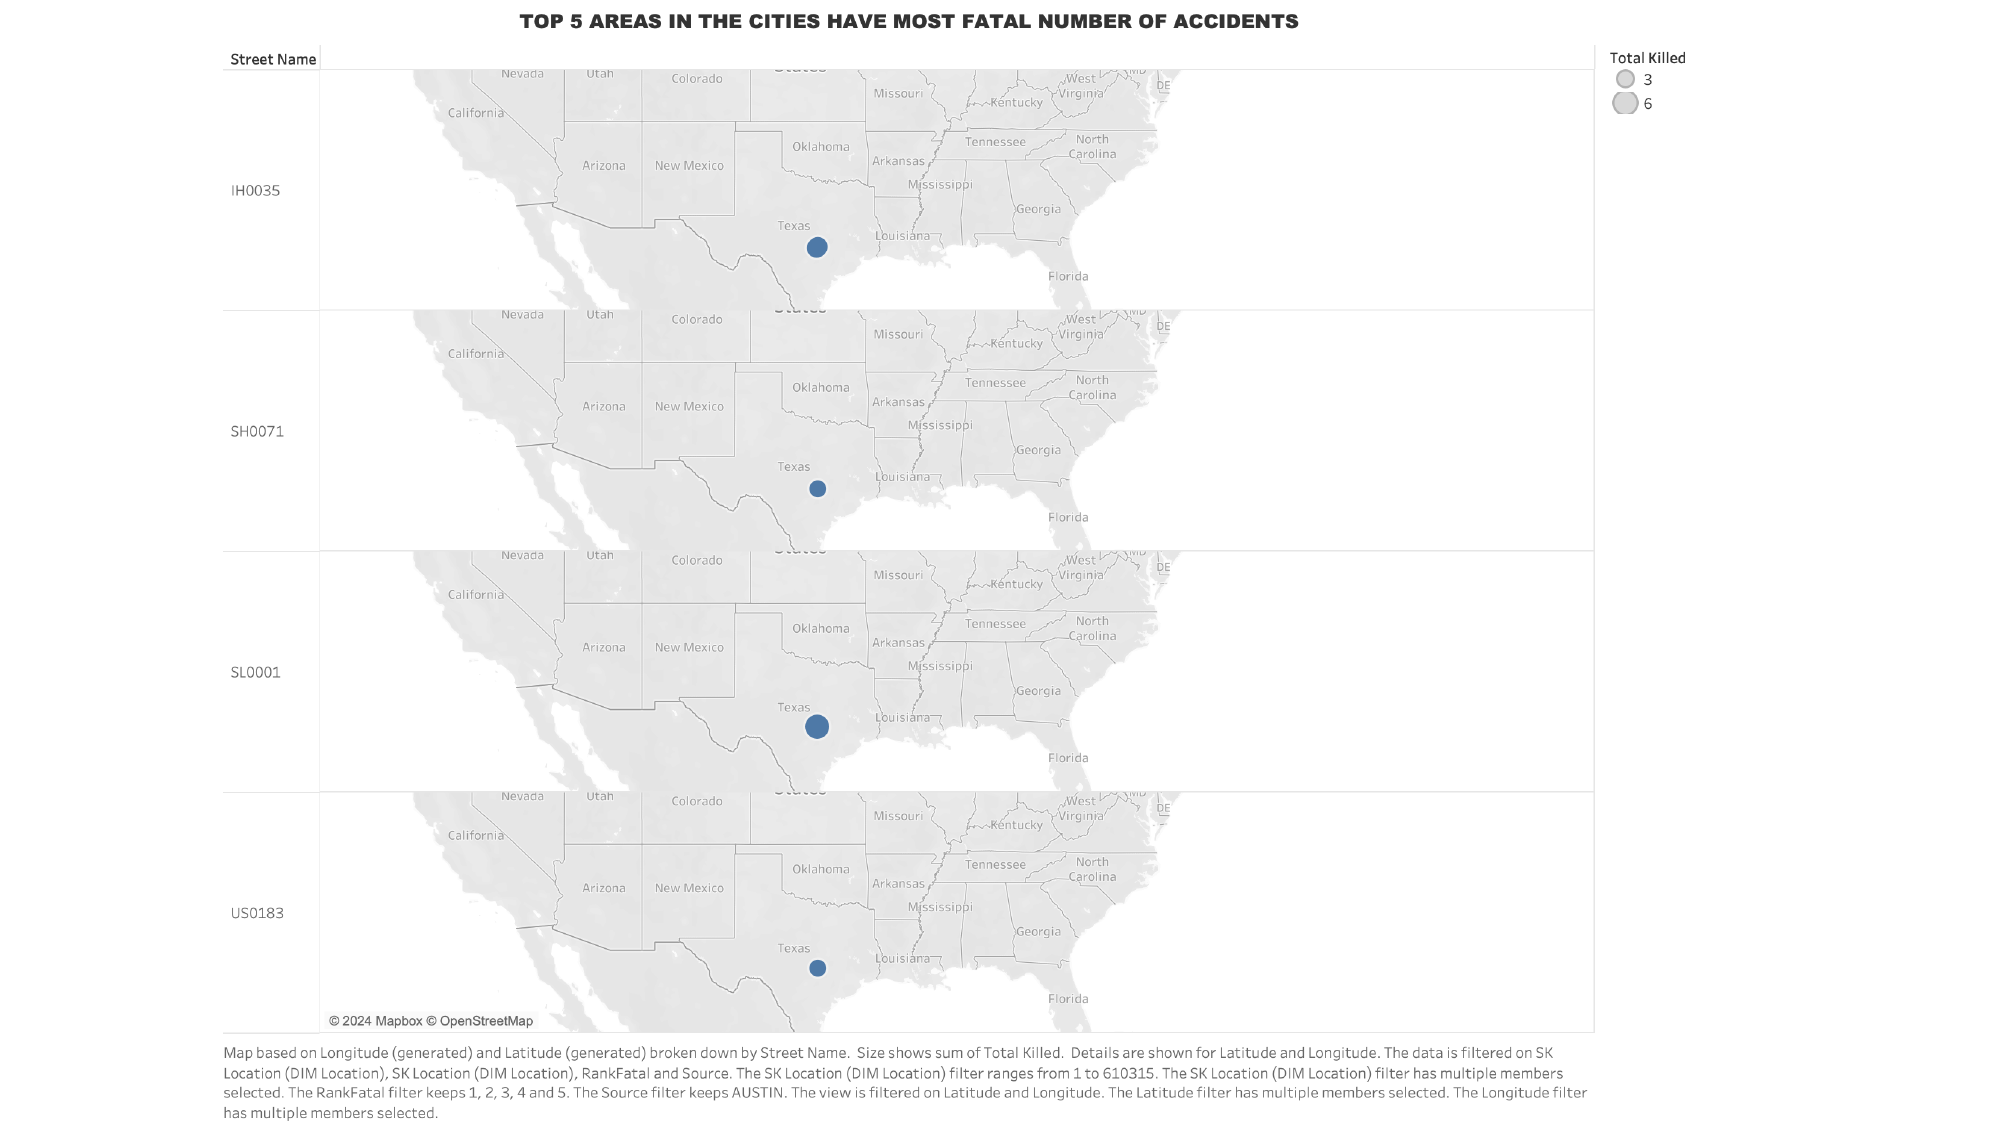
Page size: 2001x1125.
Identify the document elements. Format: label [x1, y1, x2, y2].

picture [223, 0, 1777, 1125]
